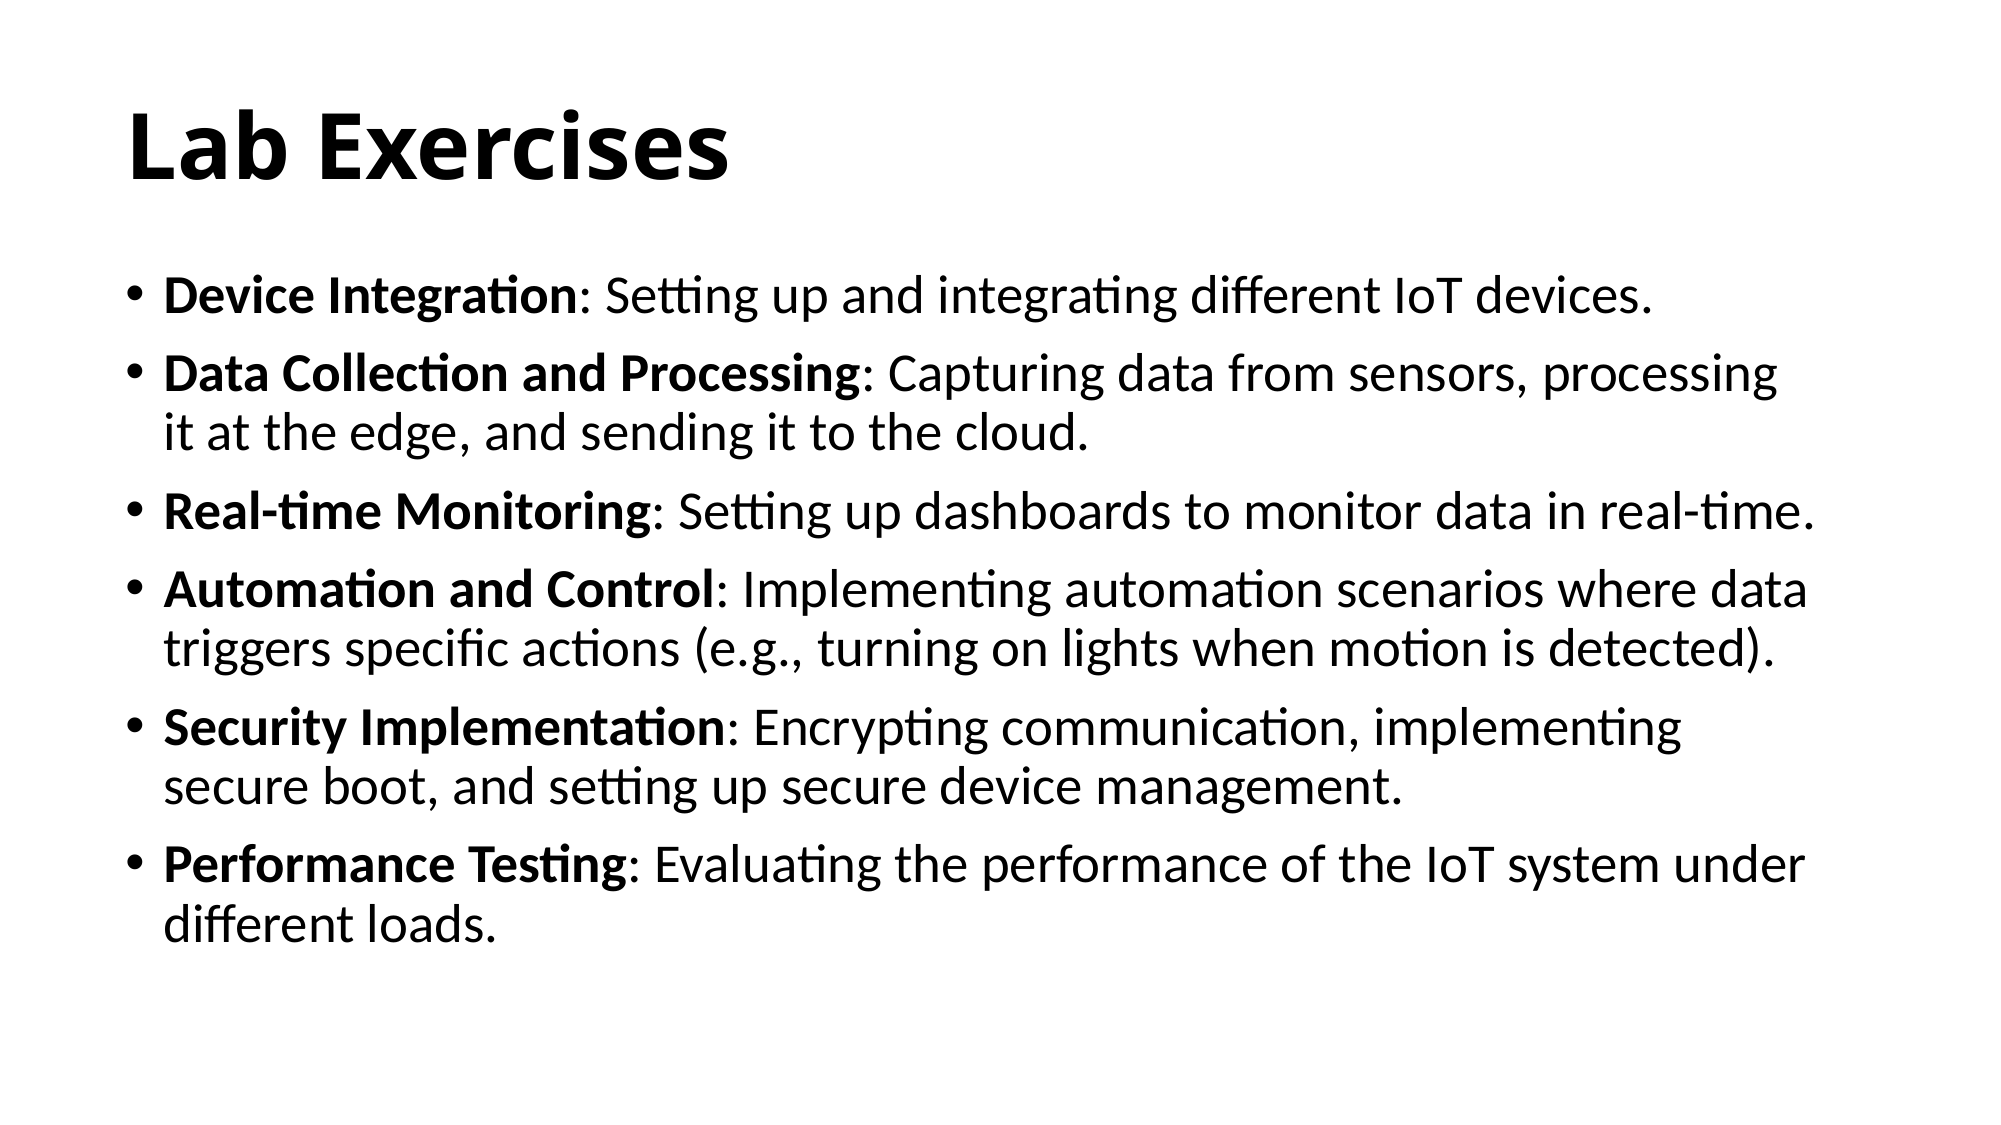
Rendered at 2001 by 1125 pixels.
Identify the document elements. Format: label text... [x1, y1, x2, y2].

title Lab Exercises [110, 41, 1836, 258]
list Device Integration: Setting up and integrating different IoT devices. Data Collection and Processing: Capturing data from sensors, processing it at the edge, and sending it to the cloud. Real-time Monitoring: Setting up dashboards to monitor data in real-time. Automation and Control: Implementing automation scenarios where data triggers specific actions (e.g., turning on lights when motion is detected). Security Implementation: Encrypting communication, implementing secure boot, and setting up secure device management. Performance Testing: Evaluating the performance of the IoT system under different loads. [110, 258, 1836, 973]
